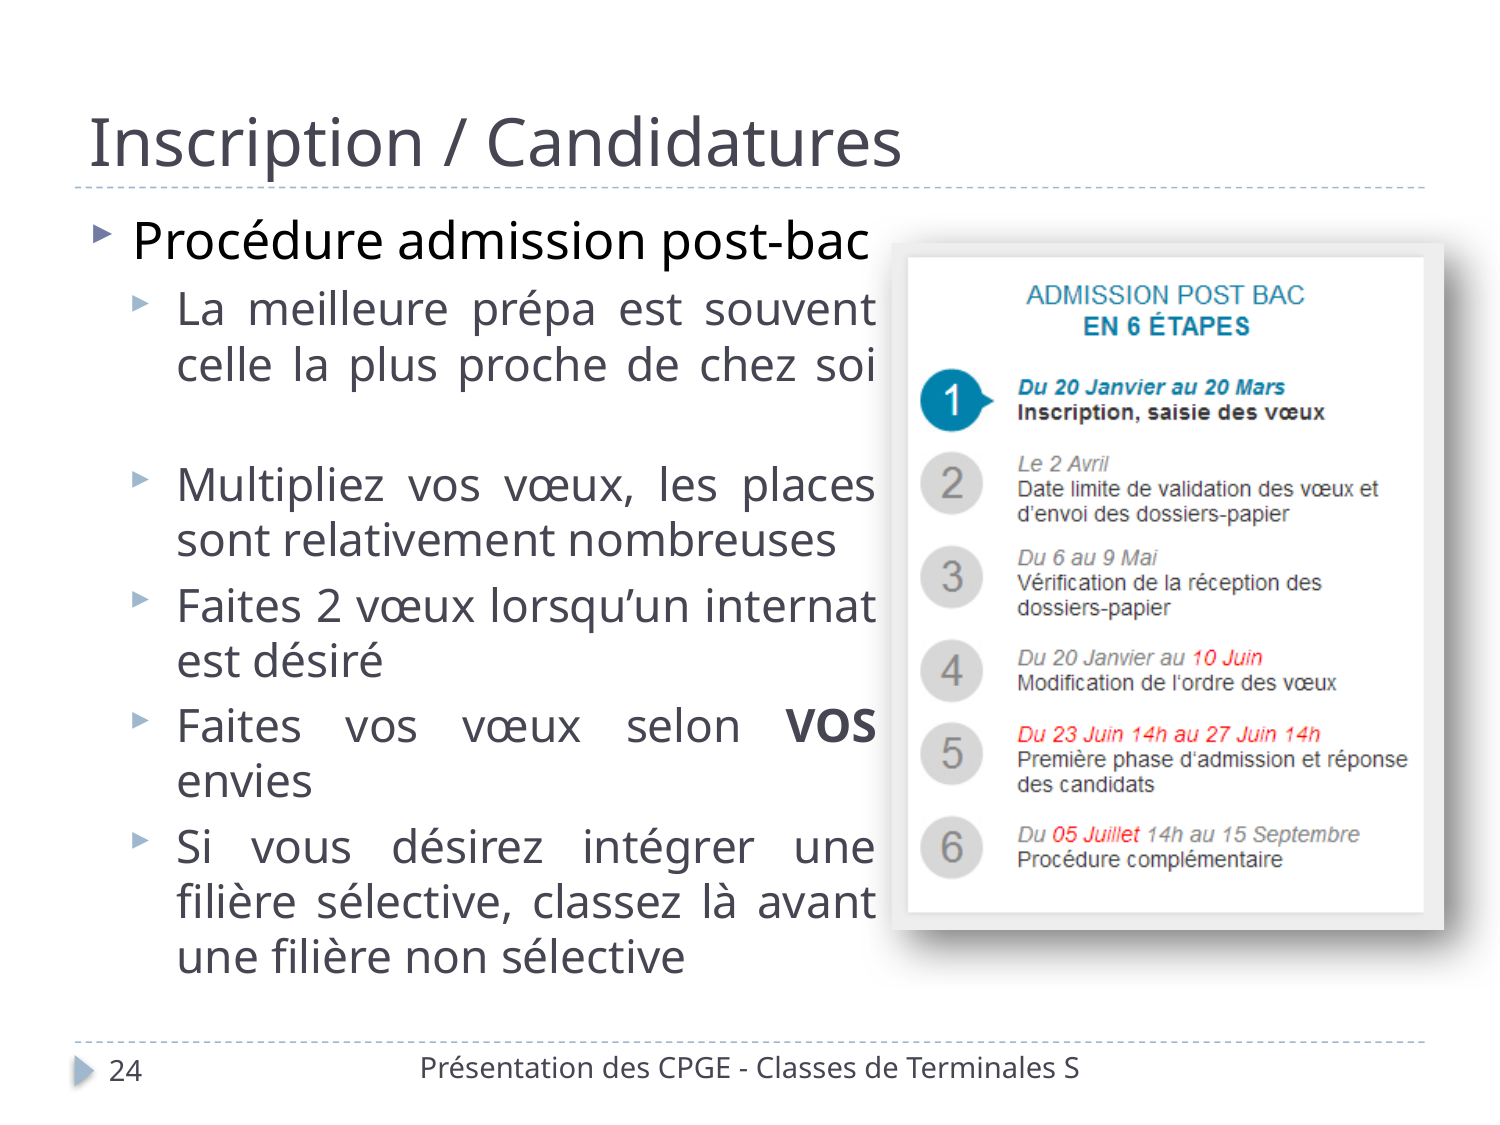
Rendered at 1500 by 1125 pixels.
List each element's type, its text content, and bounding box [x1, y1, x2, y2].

picture [891, 243, 1445, 930]
footer Présentation des CPGE - Classes de Terminales S [395, 1042, 1105, 1103]
slide_number 24 [94, 1044, 420, 1105]
list Procédure admission post-bac La meilleure prépa est souvent celle la plus proche de chez soi Multipliez vos vœux, les places sont relativement nombreuses Faites 2 vœux lorsqu’un internat est désiré Faites vos vœux selon VOS envies Si vous désirez intégrer une filière sélective, classez là avant une filière non sélective [75, 200, 892, 1010]
title Inscription / Candidatures [75, 24, 1425, 188]
